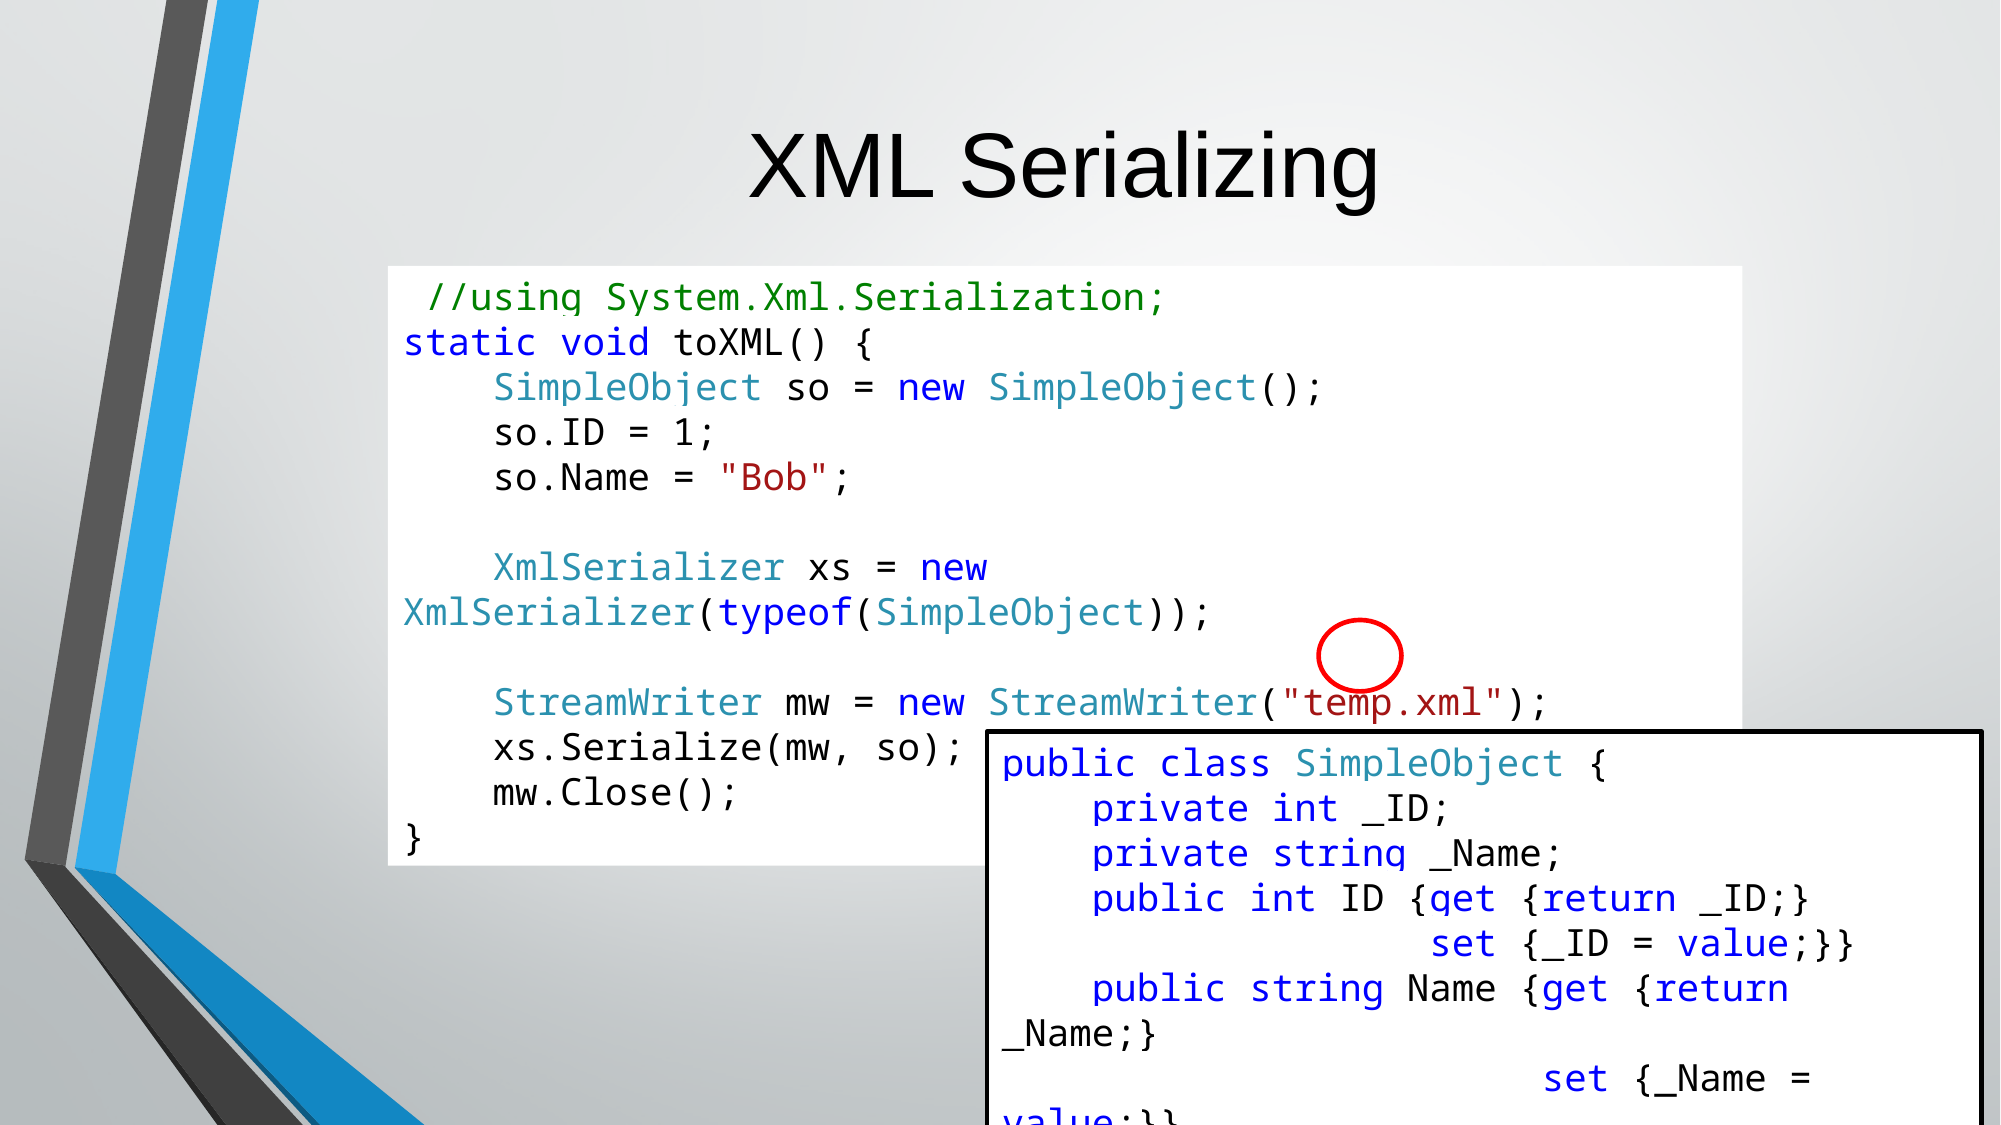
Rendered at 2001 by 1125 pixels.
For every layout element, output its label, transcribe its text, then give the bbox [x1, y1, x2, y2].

text_box [1317, 618, 1403, 693]
text_box public class SimpleObject { private int _ID; private string _Name; public int ID {get {return _ID;} set {_ID = value;}} public string Name {get {return _Name;} set {_Name = value;}} } [987, 731, 1982, 1125]
title XML Serializing [243, 77, 1887, 246]
text_box //using System.Xml.Serialization; static void toXML() { SimpleObject so = new SimpleObject(); so.ID = 1; so.Name = "Bob"; XmlSerializer xs = new XmlSerializer(typeof(SimpleObject)); StreamWriter mw = new StreamWriter("temp.xml"); xs.Serialize(mw, so); mw.Close(); } [387, 265, 1743, 866]
